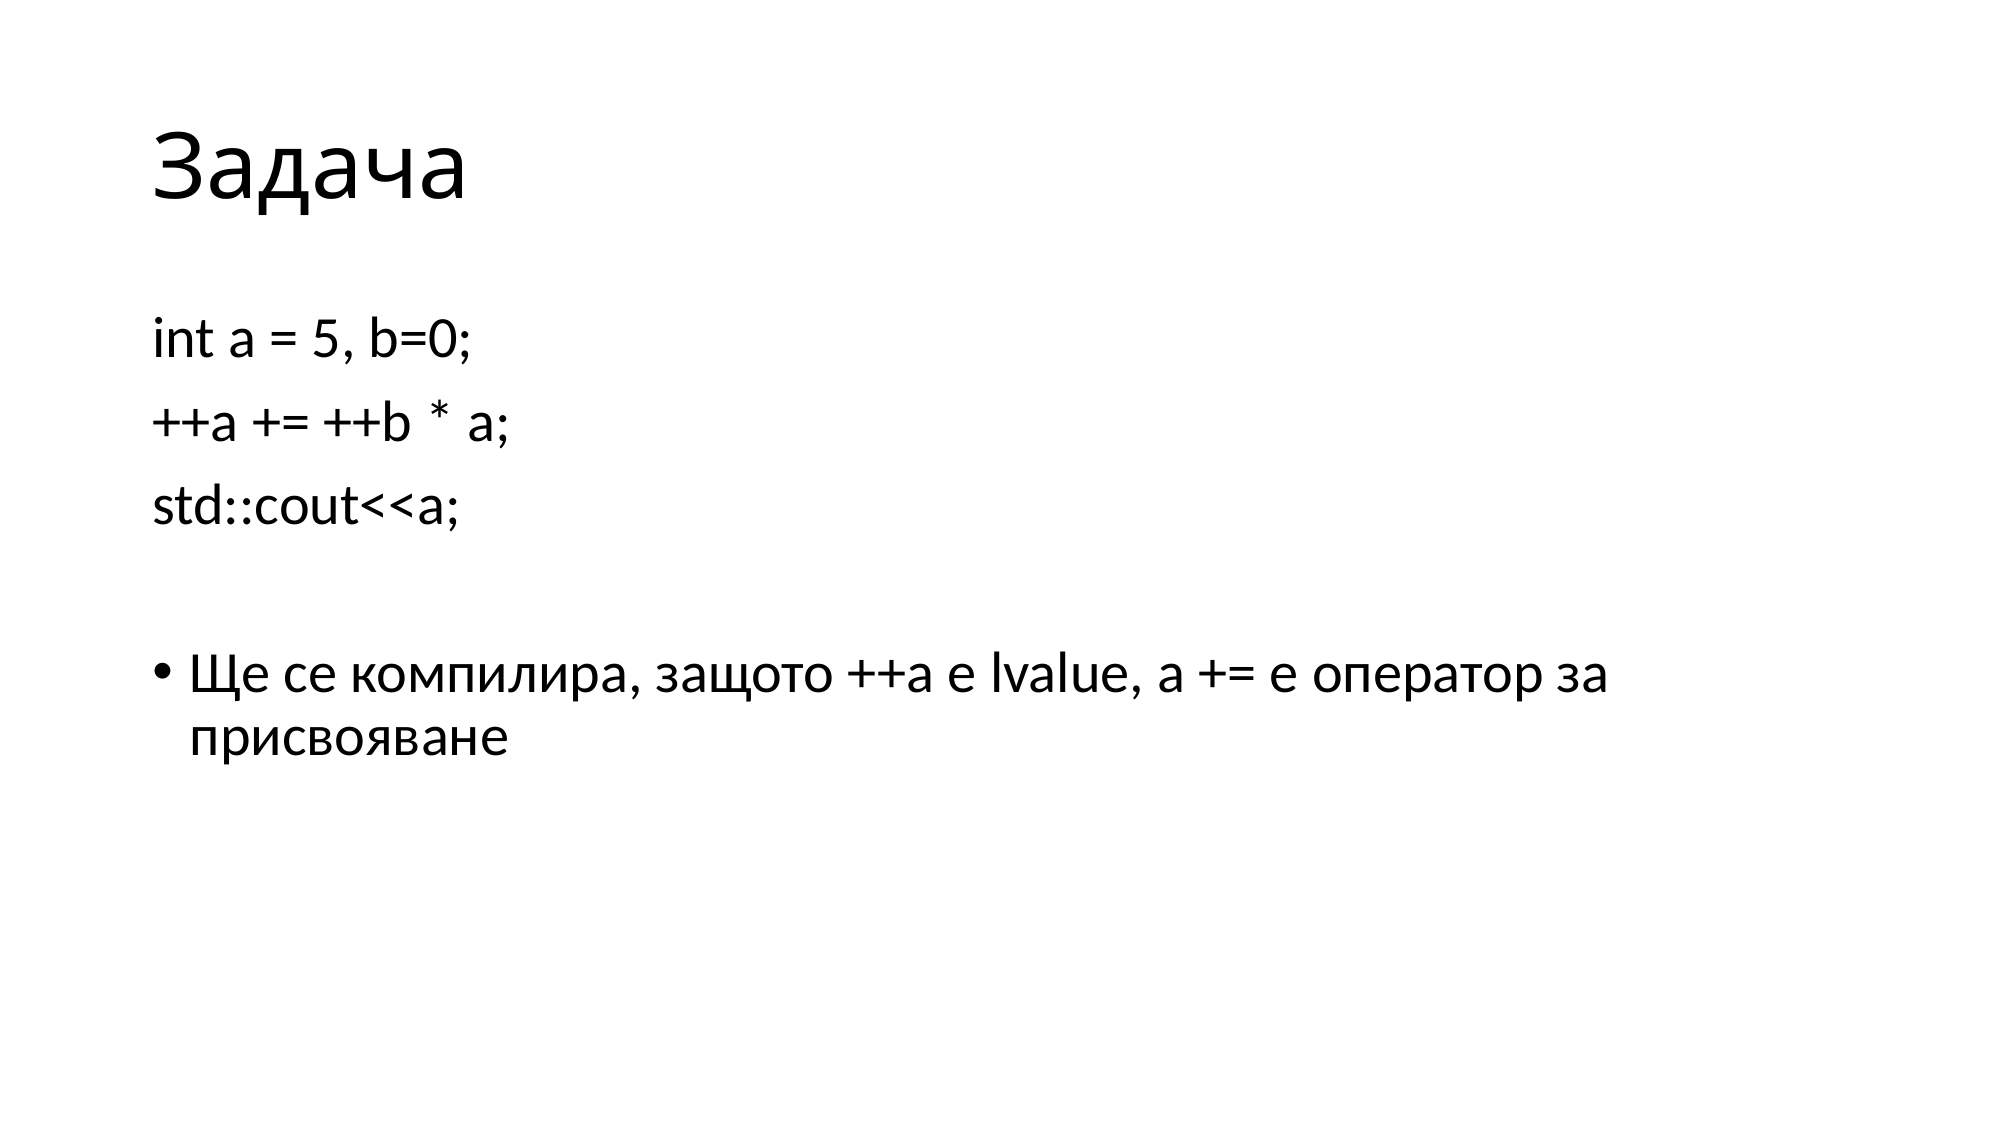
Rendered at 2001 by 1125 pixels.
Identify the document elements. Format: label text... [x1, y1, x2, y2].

title Задача [137, 59, 1863, 278]
list int a = 5, b=0; ++a += ++b * a; std::cout<<a; Ще се компилира, защото ++а е lvalue, a += е оператор за присвояване [137, 299, 1863, 1014]
